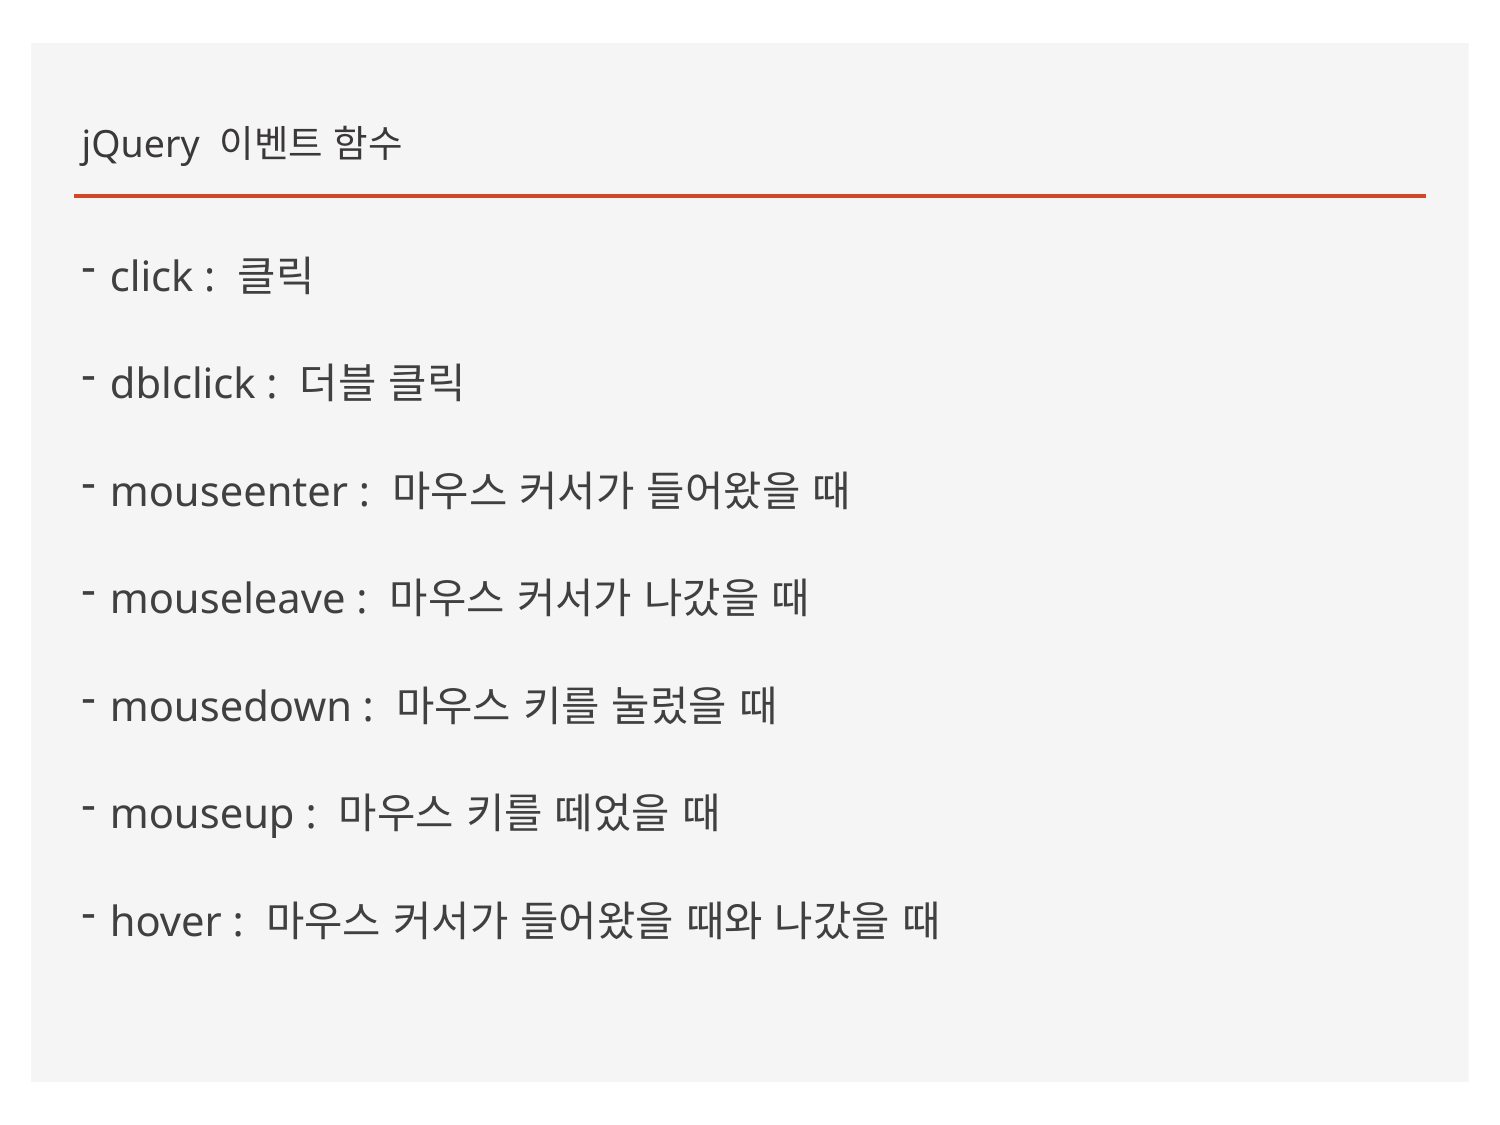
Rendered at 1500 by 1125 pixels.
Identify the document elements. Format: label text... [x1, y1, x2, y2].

list click : 클릭 dblclick : 더블 클릭 mouseenter : 마우스 커서가 들어왔을 때 mouseleave : 마우스 커서가 나갔을 때 mousedown : 마우스 키를 눌렀을 때 mouseup : 마우스 키를 떼었을 때 hover : 마우스 커서가 들어왔을 때와 나갔을 때 [66, 235, 1423, 973]
list jQuery 이벤트 함수 [66, 95, 820, 175]
